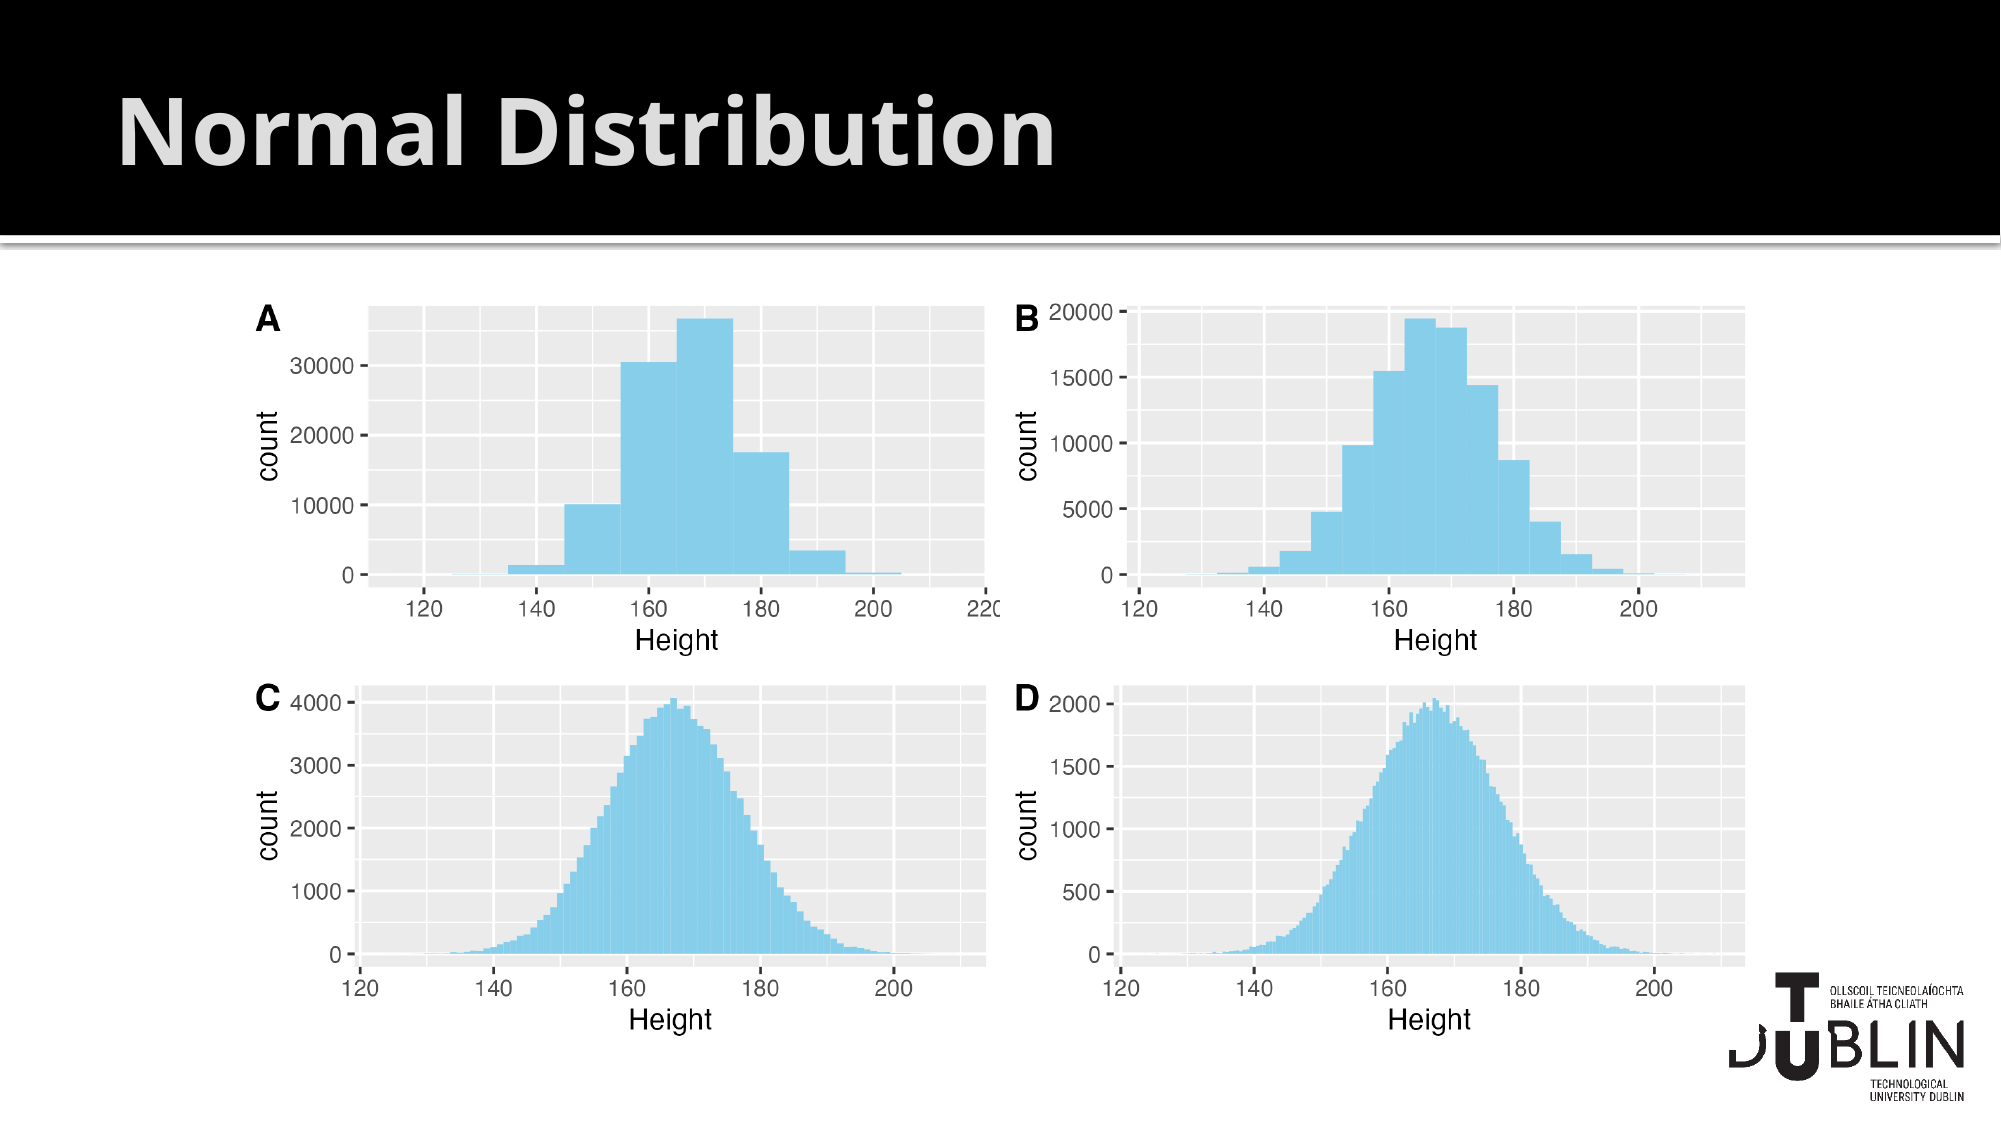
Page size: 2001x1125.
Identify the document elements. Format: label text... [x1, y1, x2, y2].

title Normal Distribution [99, 25, 1900, 231]
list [241, 291, 1759, 1050]
picture [1694, 940, 2000, 1125]
